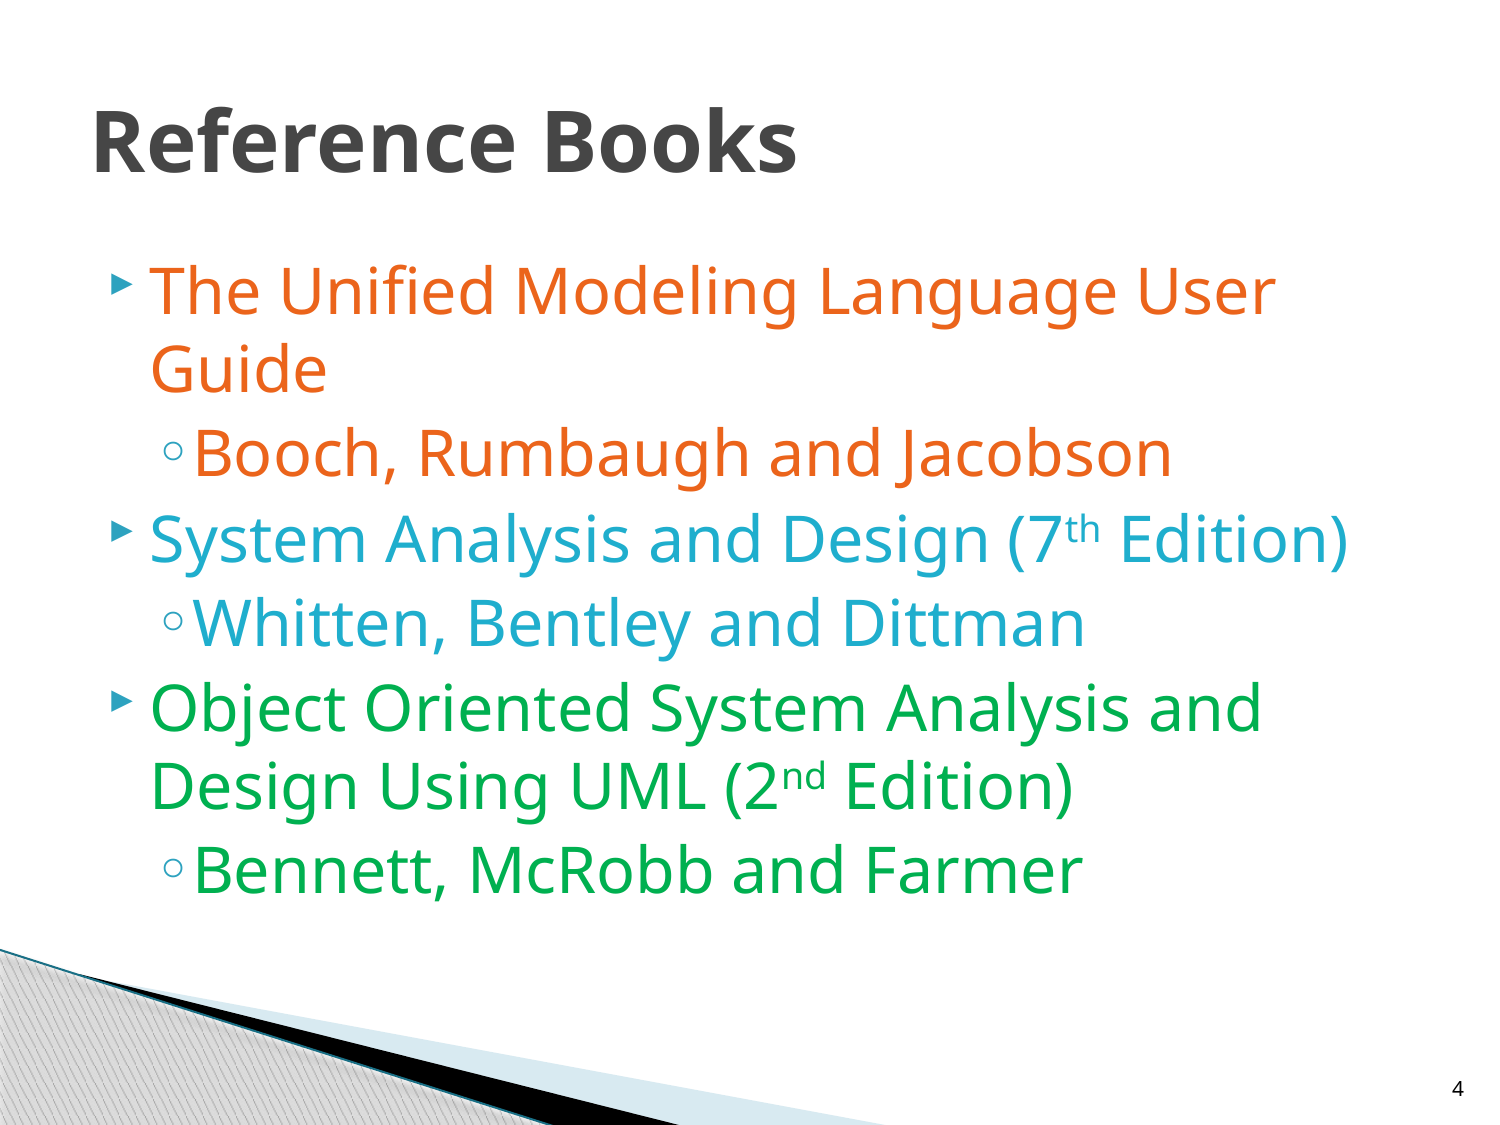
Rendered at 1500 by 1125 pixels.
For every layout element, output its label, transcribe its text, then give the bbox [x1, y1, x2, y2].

title Reference Books [75, 45, 1425, 233]
list The Unified Modeling Language User Guide Booch, Rumbaugh and Jacobson System Analysis and Design (7th Edition) Whitten, Bentley and Dittman Object Oriented System Analysis and Design Using UML (2nd Edition) Bennett, McRobb and Farmer [75, 243, 1425, 986]
slide_number 4 [1418, 1051, 1479, 1112]
